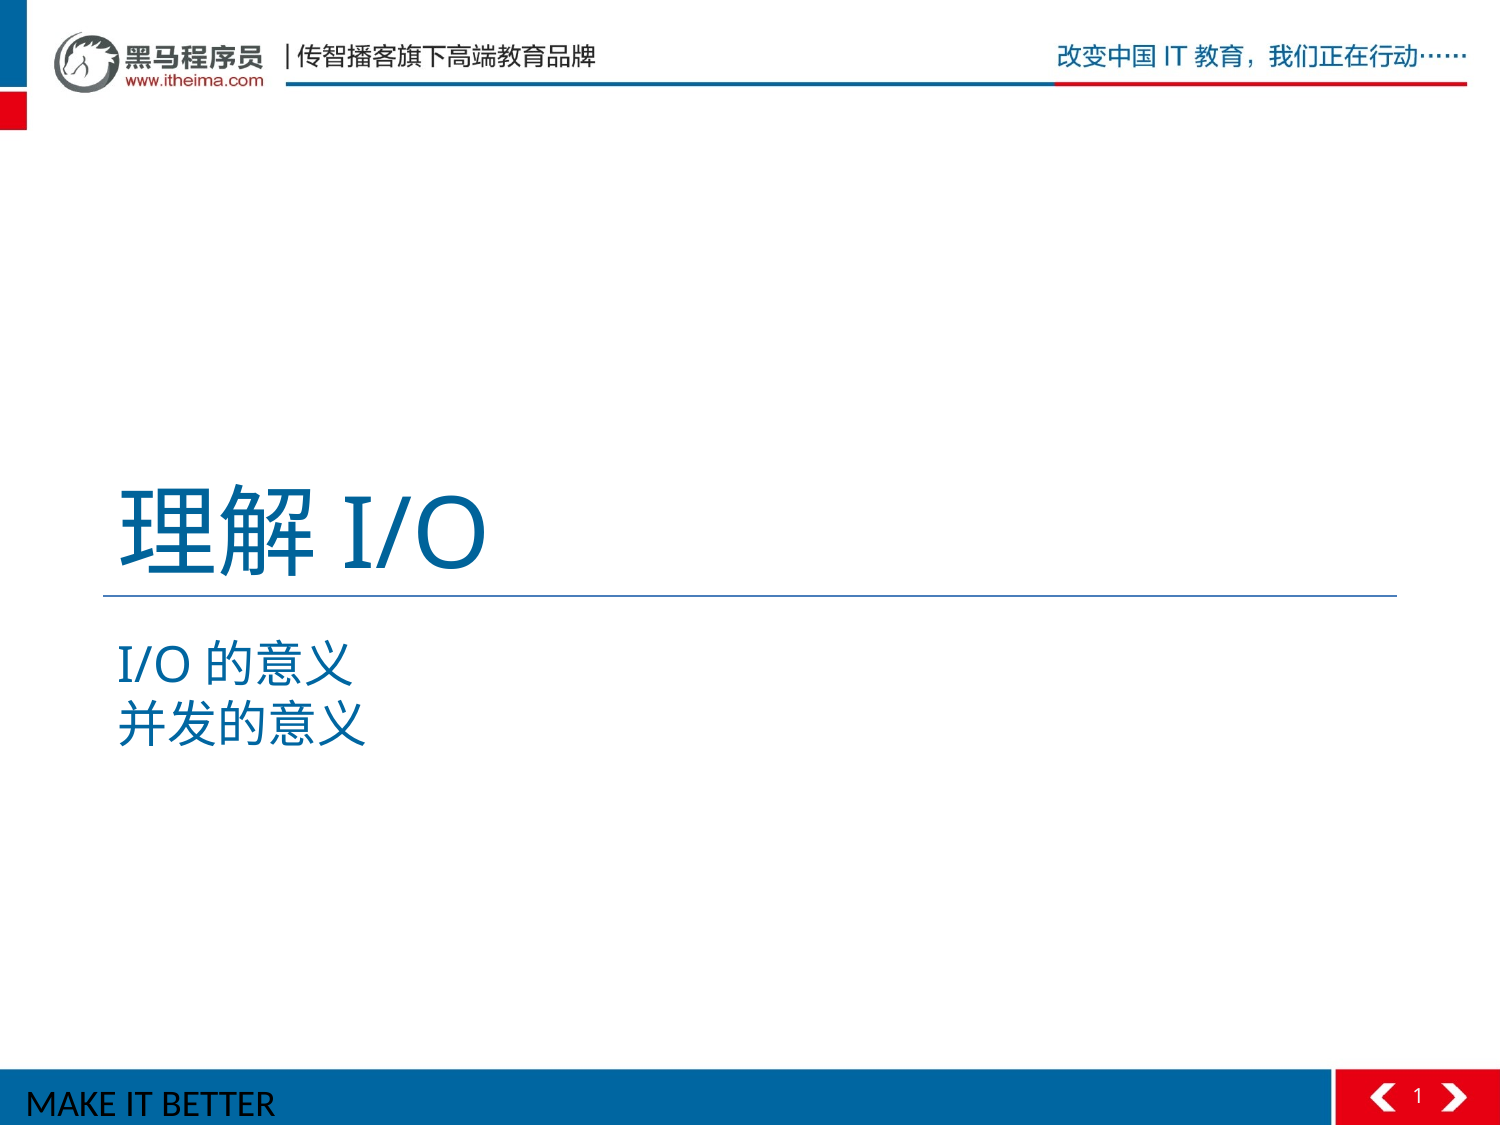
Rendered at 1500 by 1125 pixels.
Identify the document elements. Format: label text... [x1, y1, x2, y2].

subtitle I/O的意义 并发的意义 [103, 624, 1397, 1036]
title 理解I/O [103, 95, 1397, 596]
slide_number MAKE IT BETTER [10, 1072, 349, 1124]
picture [0, 0, 1500, 1125]
slide_number 1 [1336, 1070, 1500, 1124]
